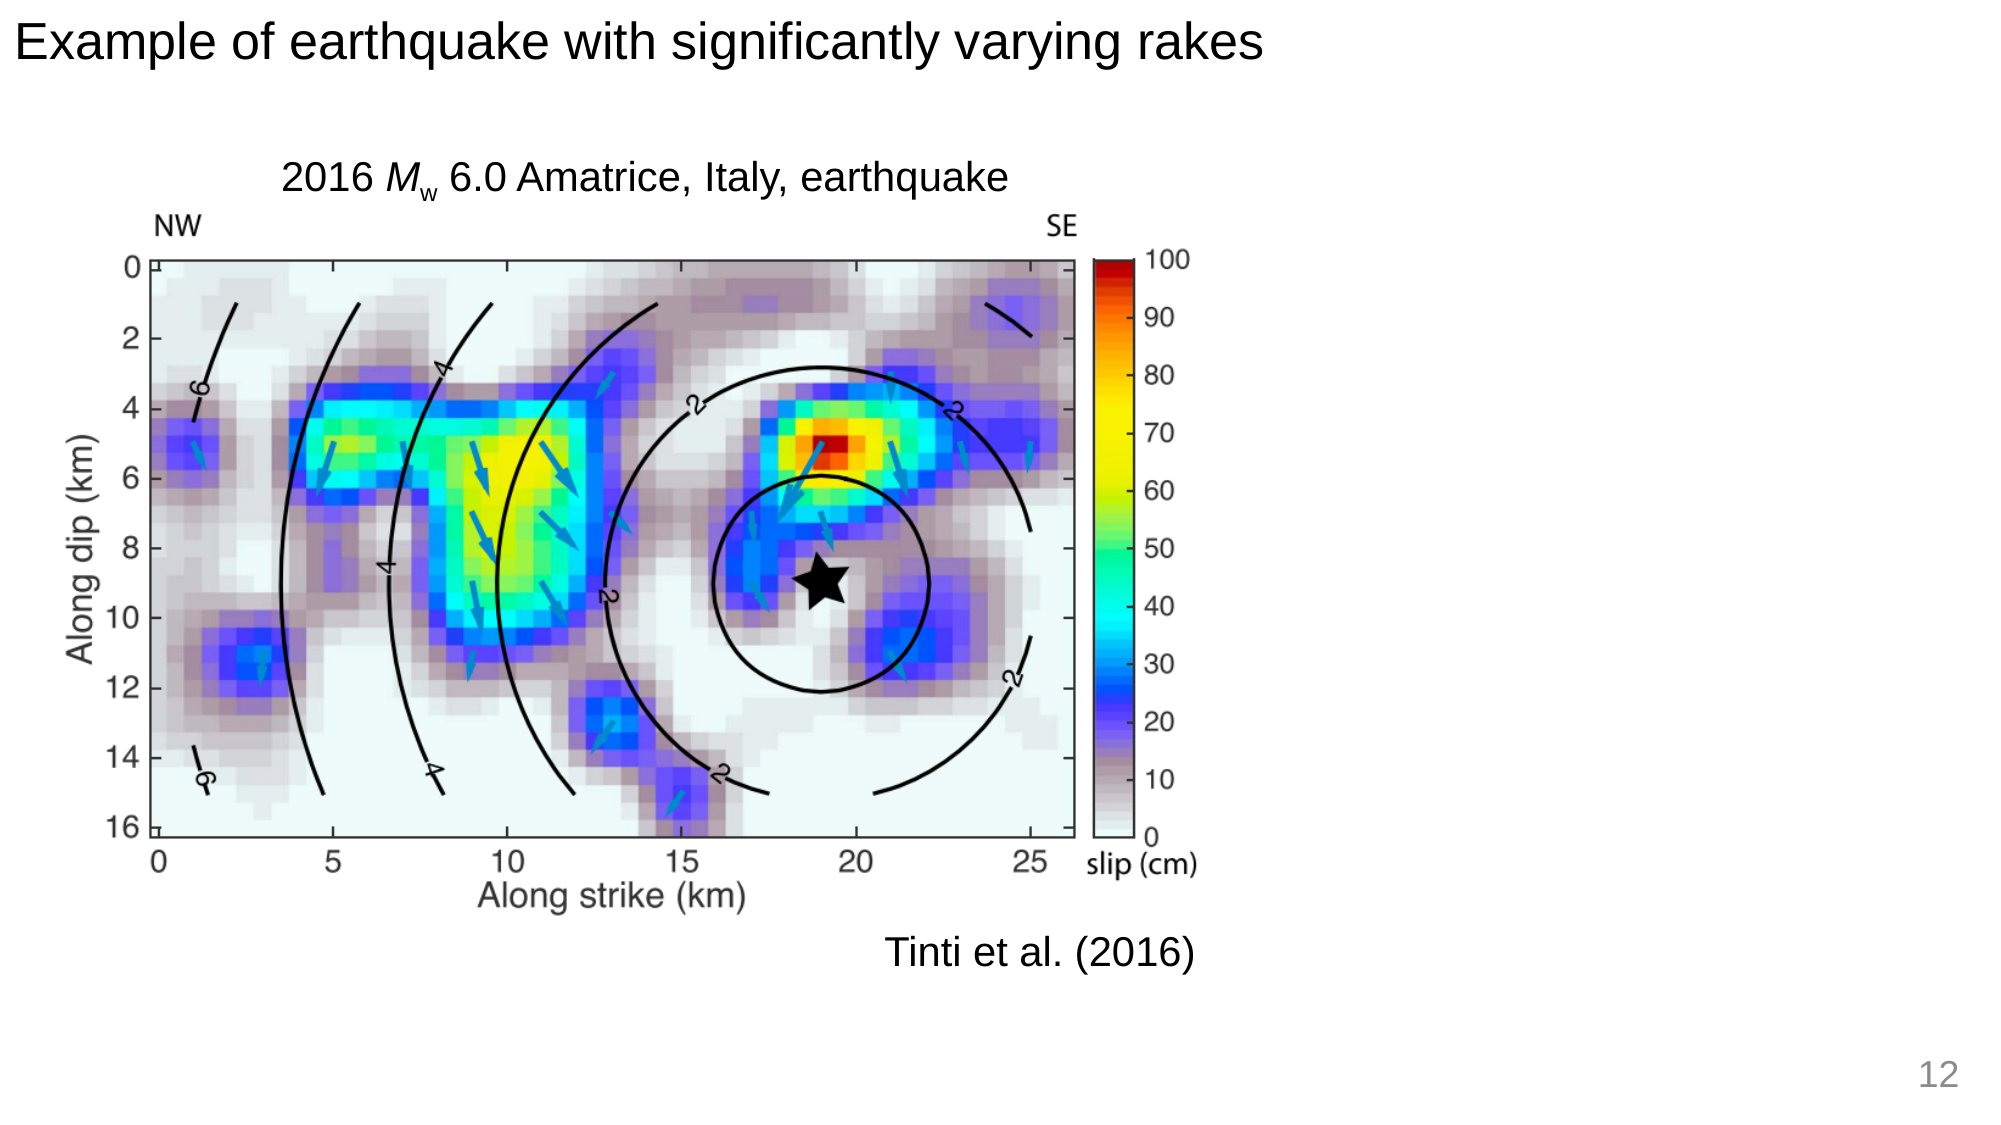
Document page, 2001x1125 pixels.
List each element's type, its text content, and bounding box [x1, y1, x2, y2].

text_box Example of earthquake with significantly varying rakes [0, 0, 1297, 78]
text_box Tinti et al. (2016) [869, 917, 1225, 982]
slide_number 12 [1524, 1042, 1975, 1103]
picture [58, 207, 1206, 918]
text_box 2016 Mw 6.0 Amatrice, Italy, earthquake [266, 142, 1030, 207]
